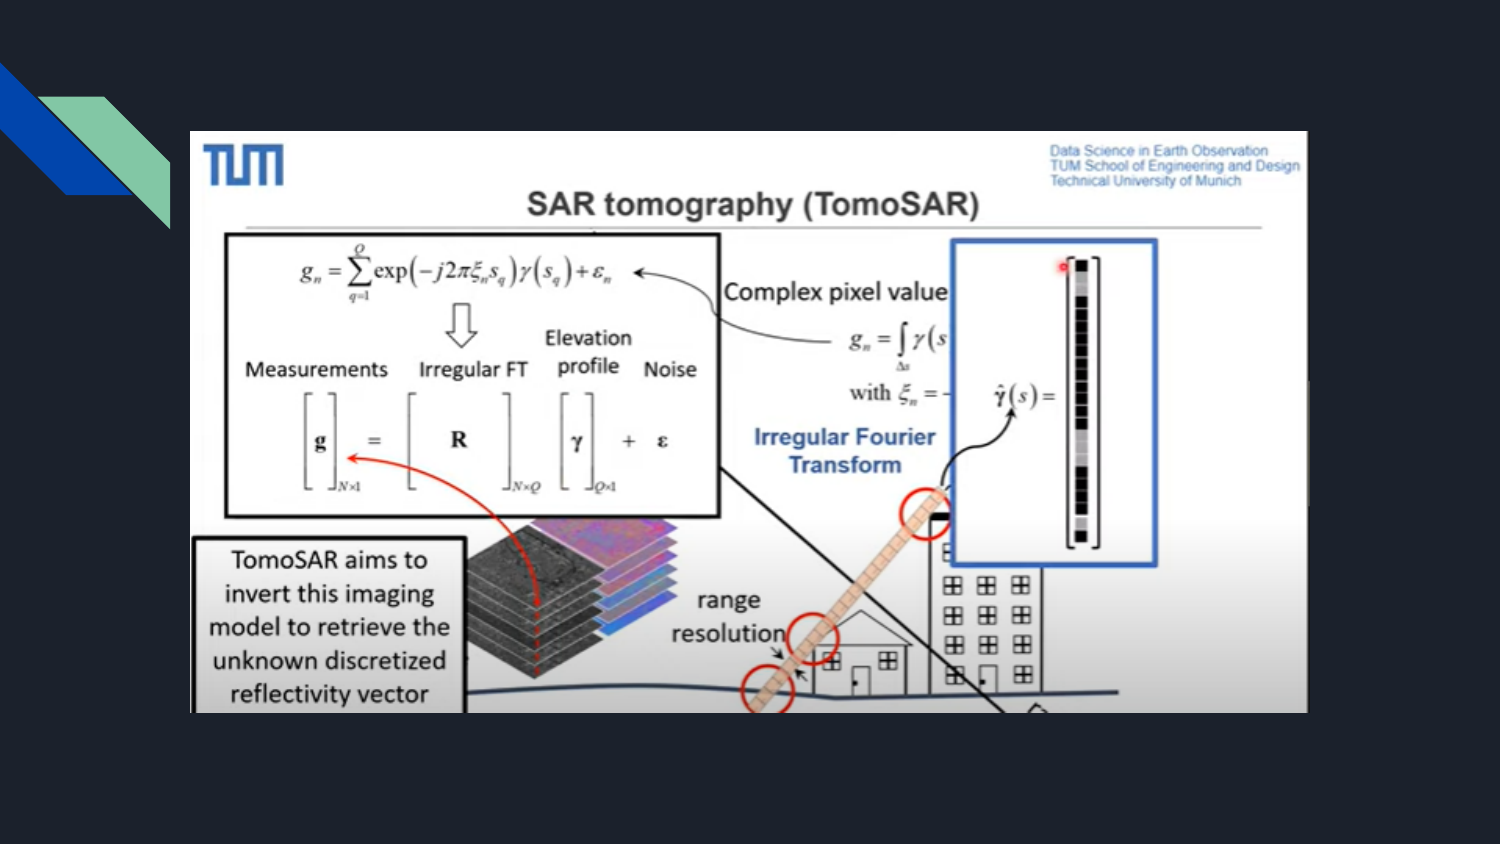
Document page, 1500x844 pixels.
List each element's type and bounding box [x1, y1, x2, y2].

picture [190, 131, 1310, 713]
